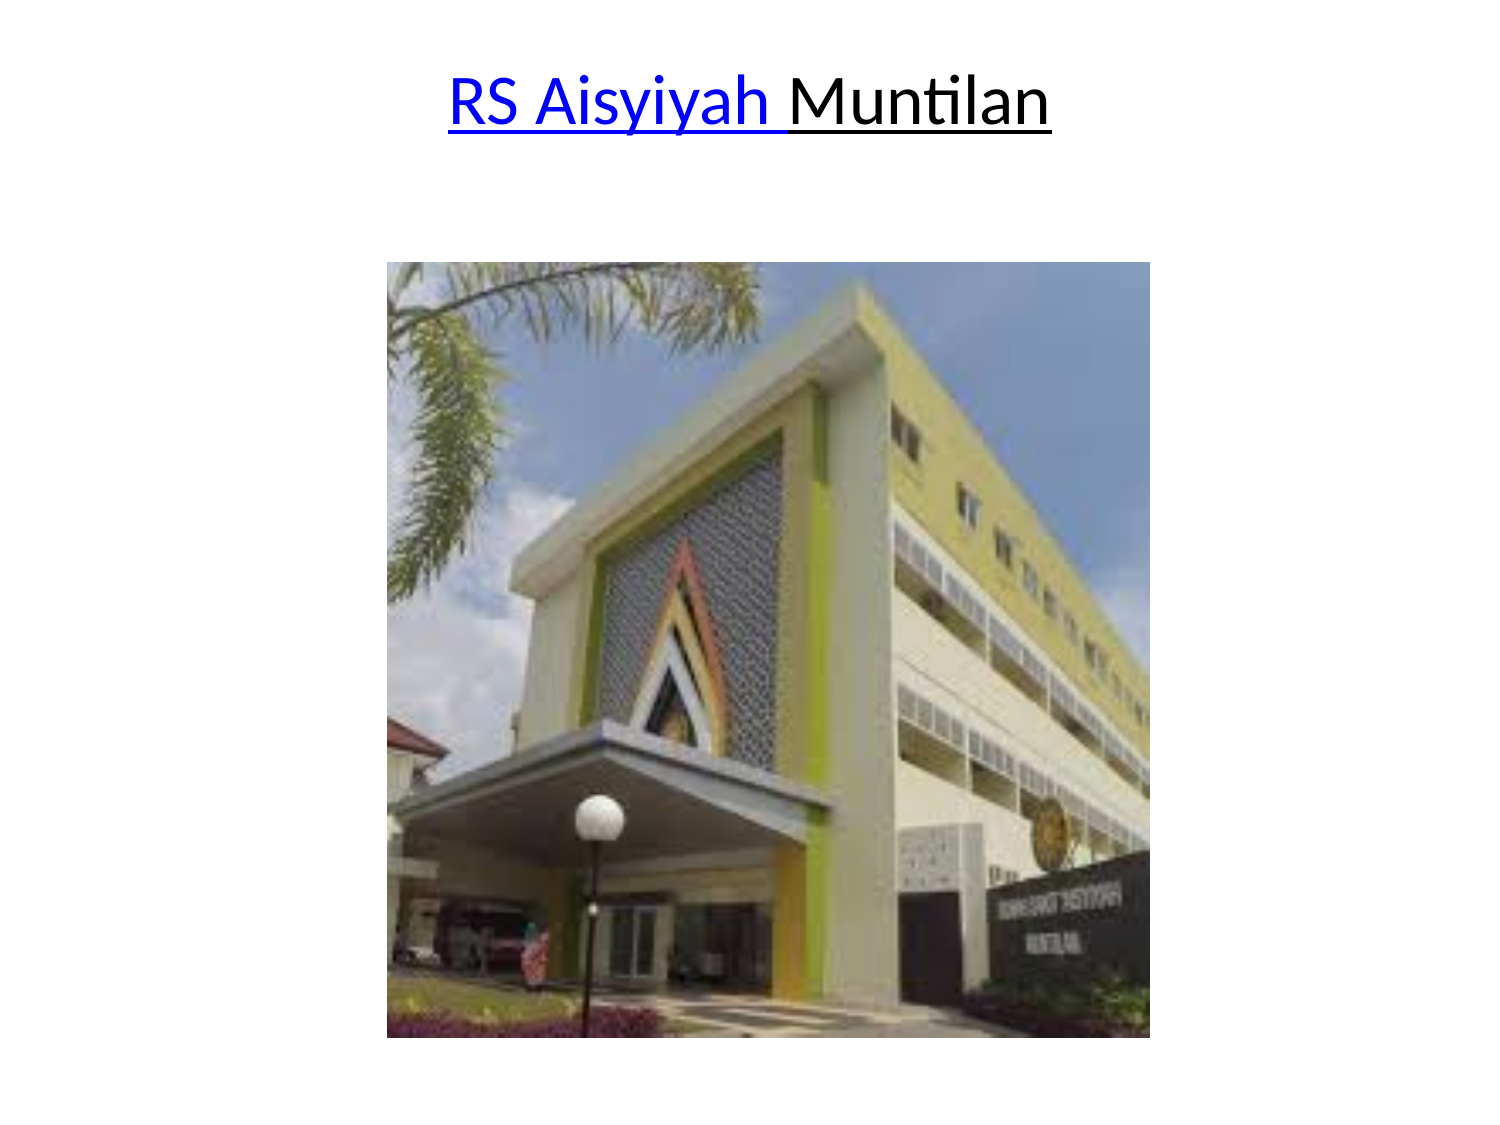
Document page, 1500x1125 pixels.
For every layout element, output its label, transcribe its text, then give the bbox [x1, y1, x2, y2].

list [387, 262, 1151, 1038]
title RS Aisyiyah Muntilan [75, 45, 1425, 233]
